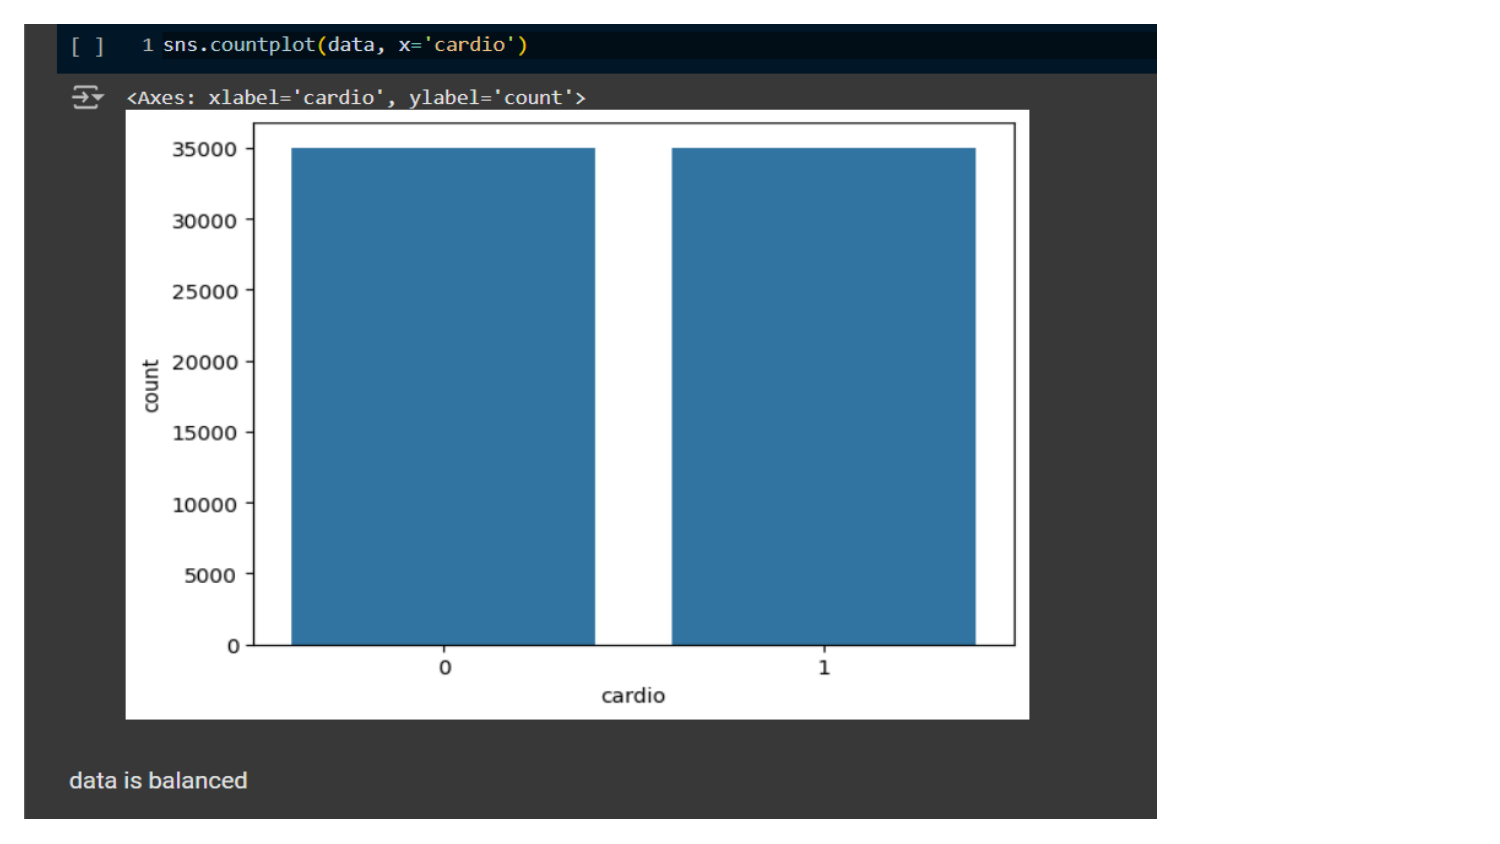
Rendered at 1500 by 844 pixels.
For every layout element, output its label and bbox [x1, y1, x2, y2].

picture [24, 24, 1157, 819]
